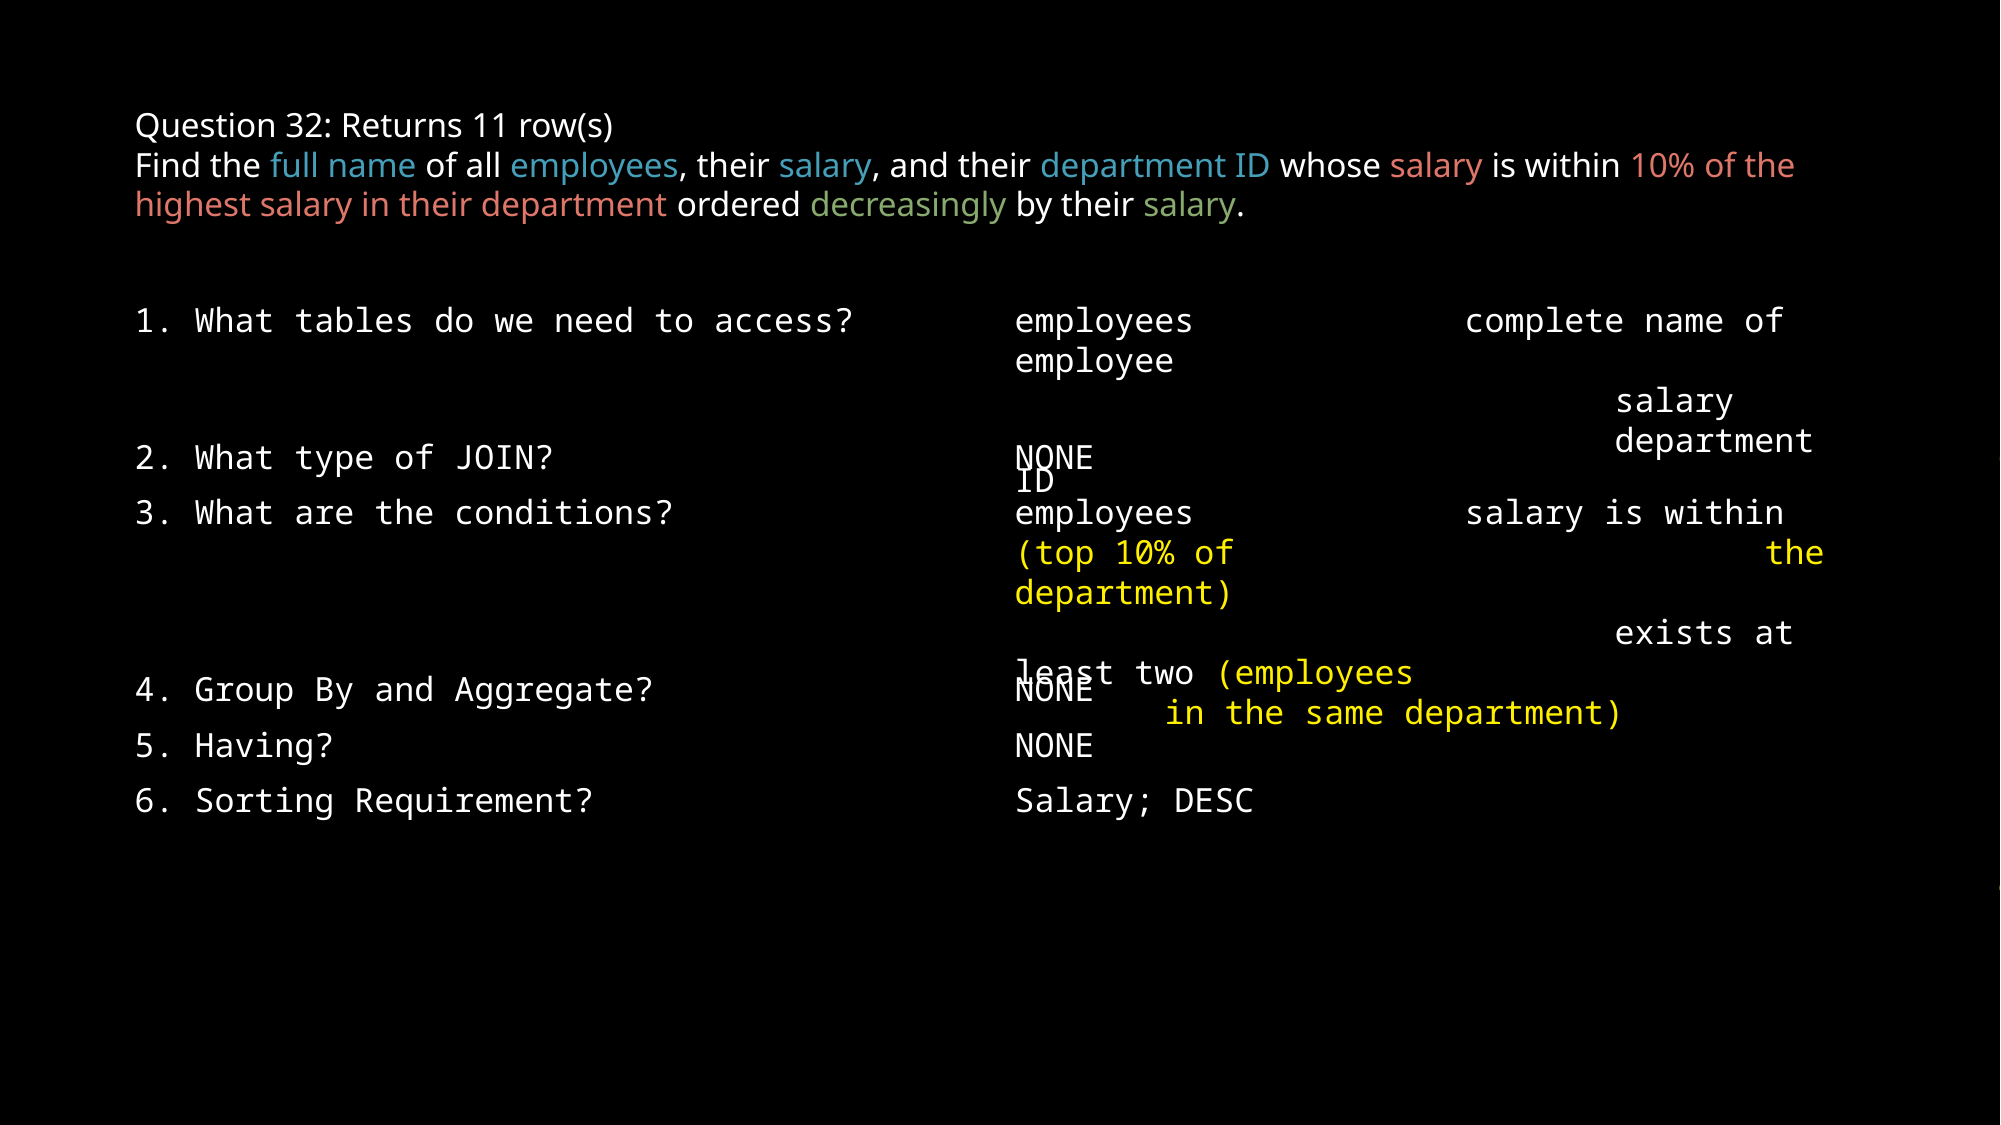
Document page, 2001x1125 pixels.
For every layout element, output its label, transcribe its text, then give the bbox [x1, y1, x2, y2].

text_box 4. Group By and Aggregate? [119, 660, 999, 716]
text_box 5. Having? [119, 716, 999, 771]
text_box employees complete name of employee salary department ID [999, 292, 1881, 428]
text_box NONE [999, 660, 1881, 716]
text_box 6. Sorting Requirement? [119, 771, 999, 827]
text_box NONE [999, 716, 1881, 771]
text_box 2. What type of JOIN? [119, 428, 999, 484]
text_box Salary; DESC [999, 771, 1881, 827]
text_box Question 32: Returns 11 row(s) Find the full name of all employees, their salary, and their department ID whose salary is within 10% of the highest salary in their department ordered decreasingly by their salary. [119, 96, 1881, 231]
text_box 1. What tables do we need to access? [119, 292, 1000, 347]
text_box employees salary is within (top 10% of the department) exists at least two (employees in the same department) [999, 484, 1881, 660]
text_box NONE [999, 428, 1881, 484]
text_box 3. What are the conditions? [119, 484, 999, 539]
